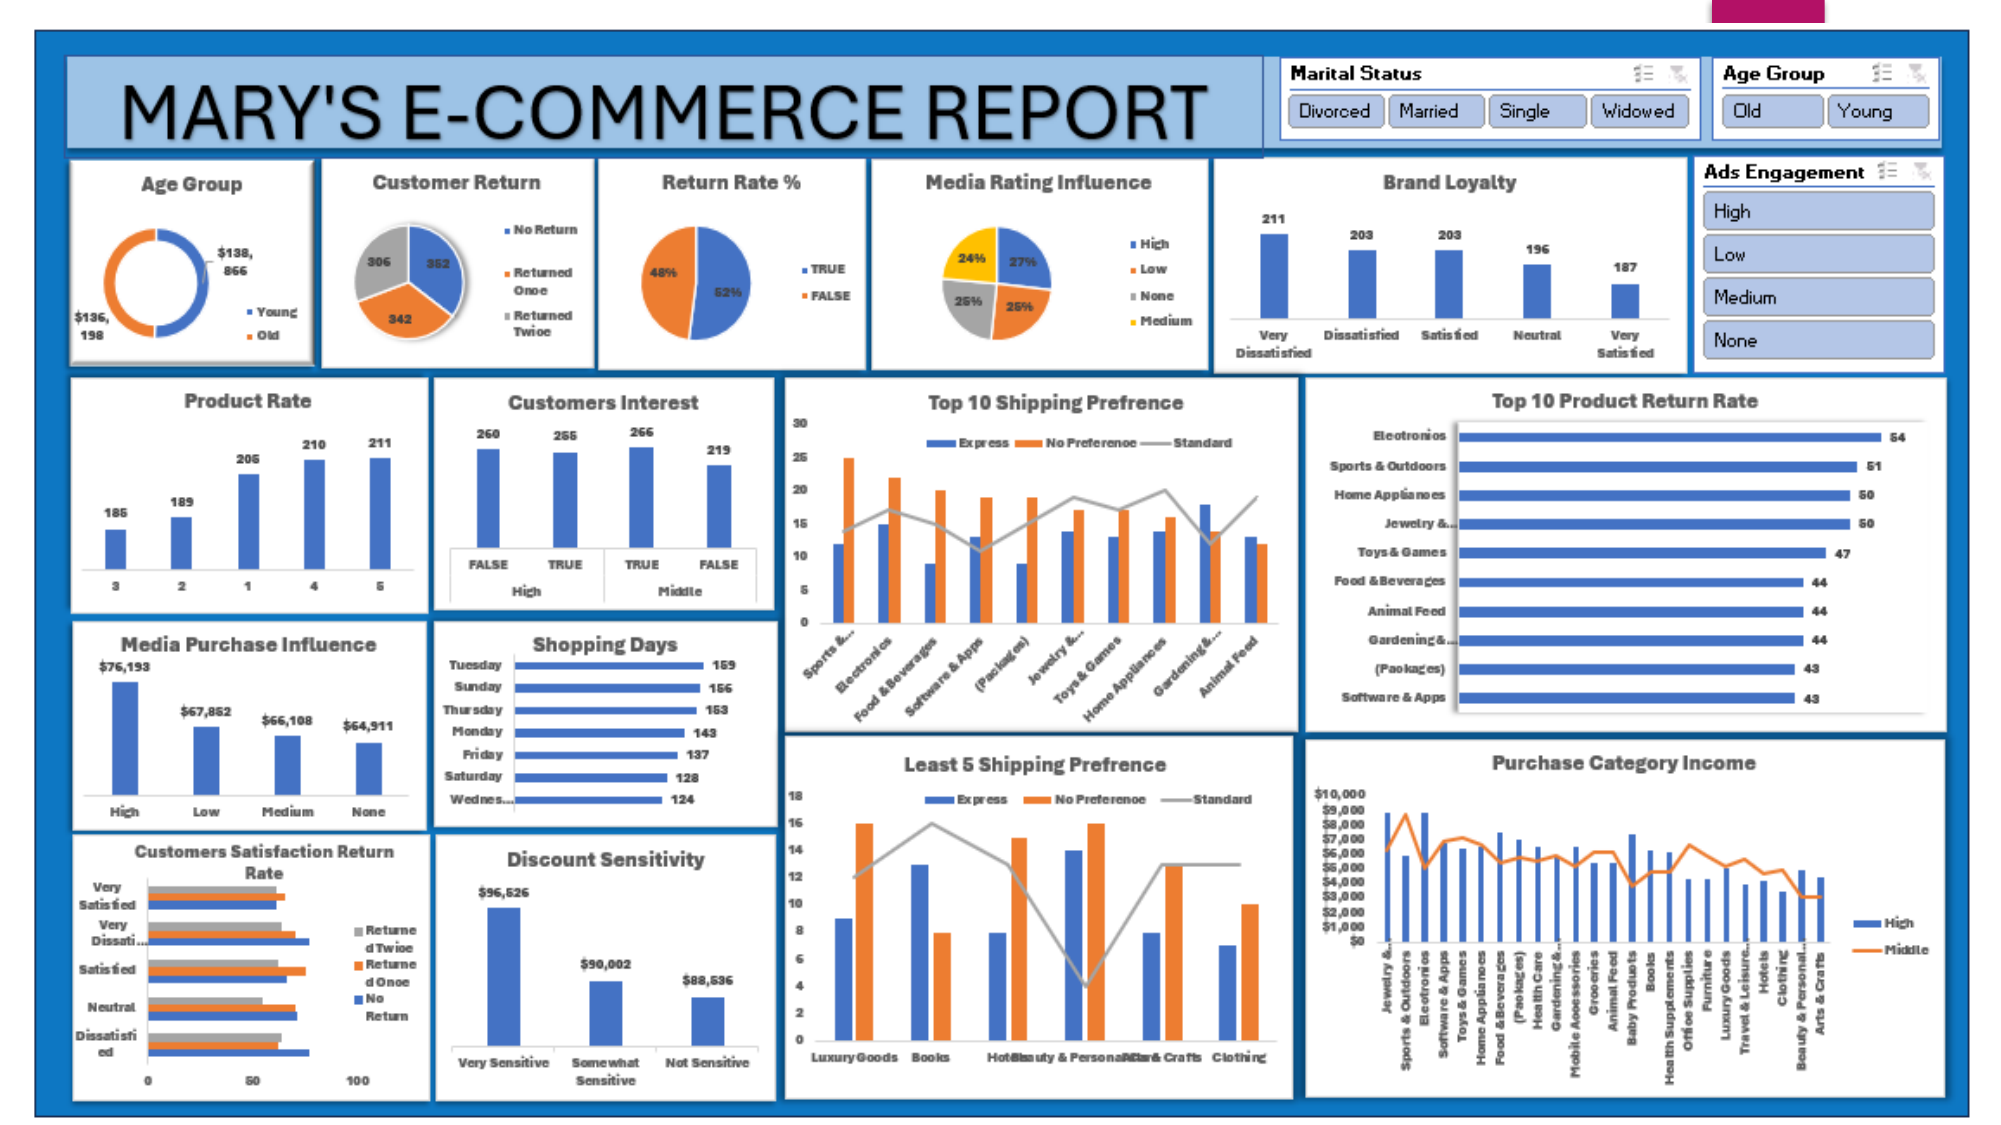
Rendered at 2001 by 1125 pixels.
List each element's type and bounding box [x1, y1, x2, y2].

list [33, 23, 1975, 1125]
